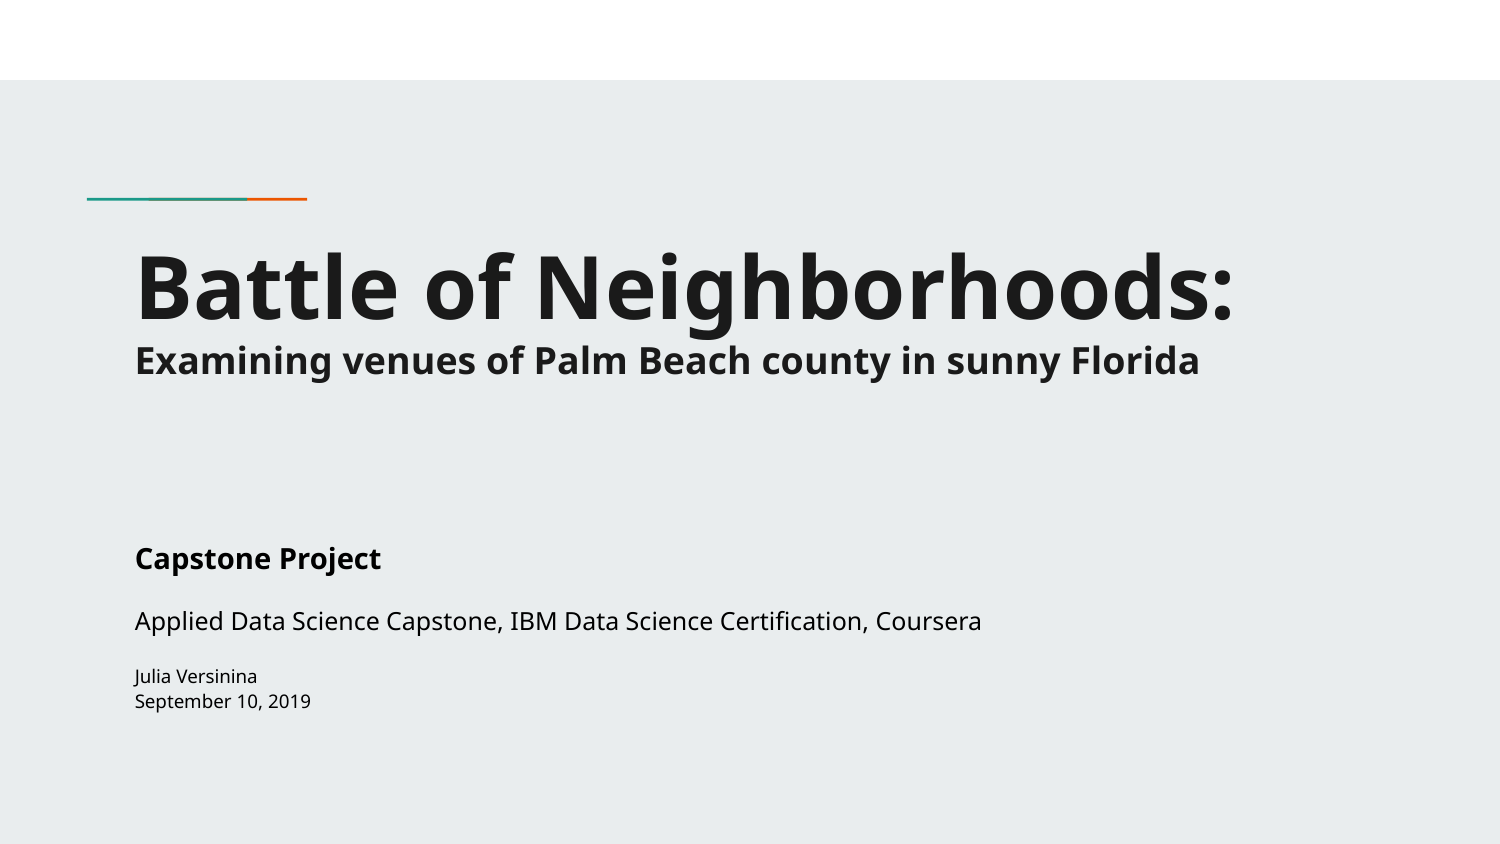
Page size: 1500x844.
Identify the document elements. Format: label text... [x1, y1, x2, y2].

subtitle Capstone Project Applied Data Science Capstone, IBM Data Science Certification, Coursera Julia Versinina September 10, 2019 [119, 520, 1381, 753]
title Battle of Neighborhoods: Examining venues of Palm Beach county in sunny Florida [119, 216, 1381, 471]
